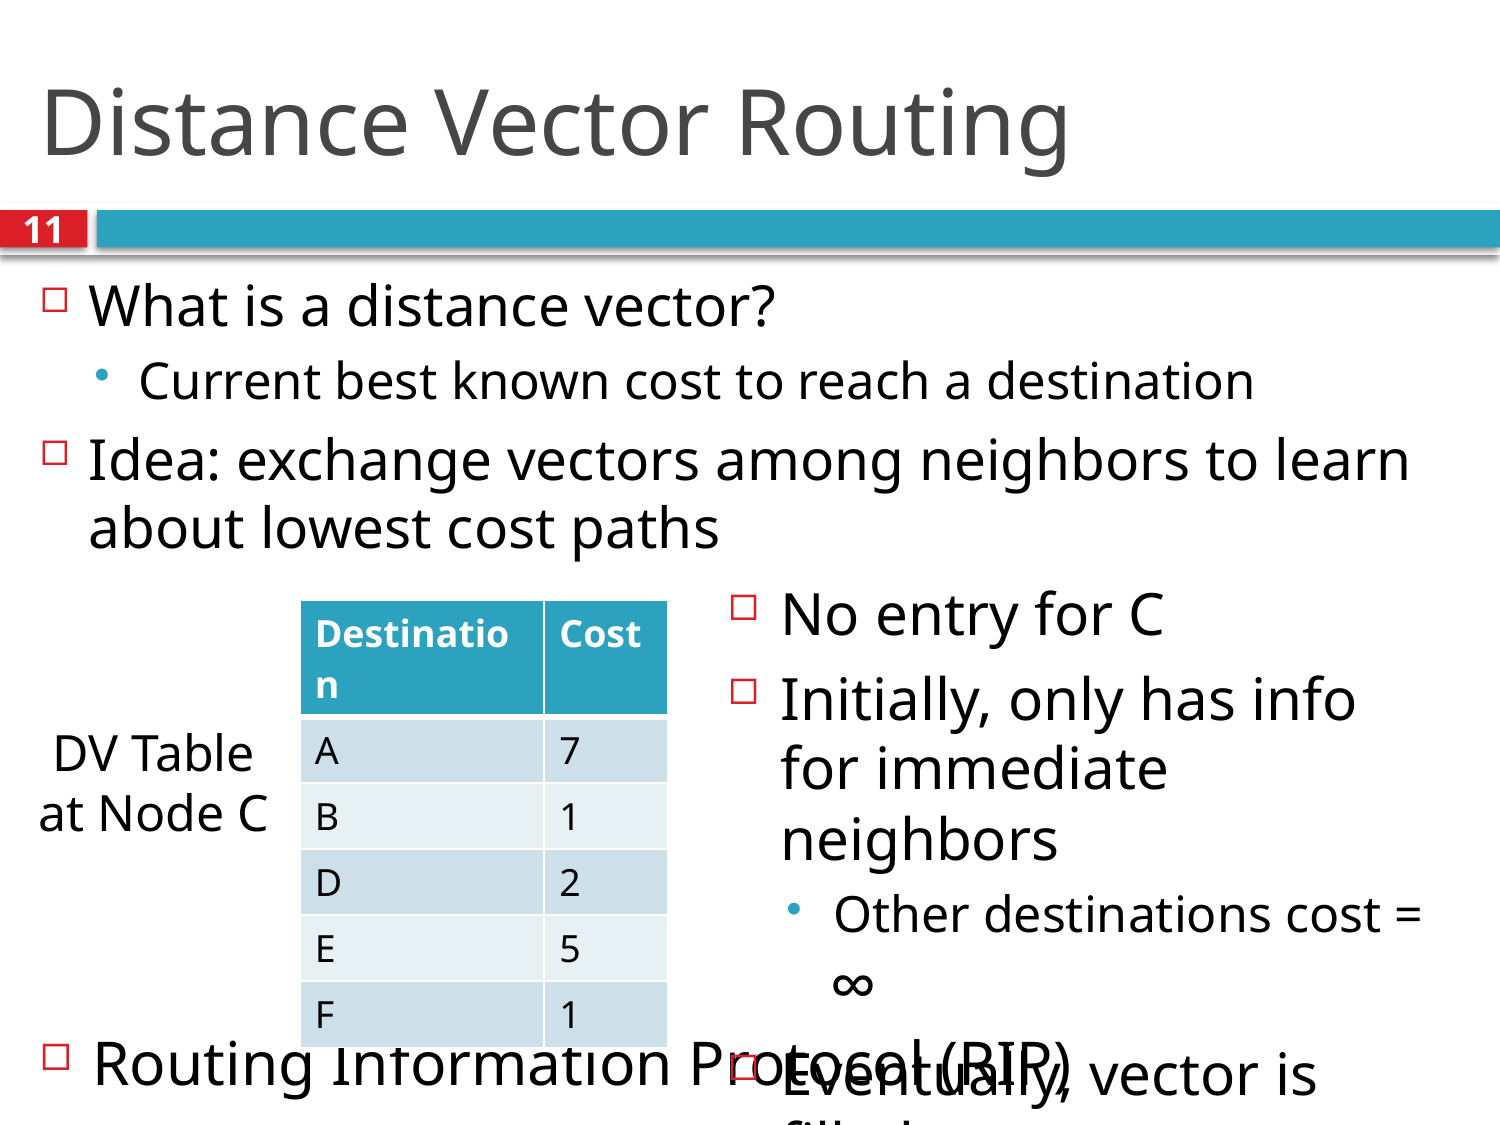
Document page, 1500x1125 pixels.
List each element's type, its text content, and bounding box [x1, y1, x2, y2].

table_cell 2 [545, 850, 667, 914]
text_box DV Table at Node C [23, 714, 284, 849]
slide_number 11 [0, 206, 88, 257]
table_header Cost [545, 601, 667, 714]
table_cell 7 [545, 720, 667, 782]
table_cell B [301, 784, 543, 848]
table_cell F [301, 982, 543, 1047]
table_cell 5 [545, 916, 667, 980]
table_cell 1 [545, 982, 667, 1047]
text_box Routing Information Protocol (RIP) [24, 1017, 1475, 1122]
list What is a distance vector? Current best known cost to reach a destination Idea: exchange vectors among neighbors to learn about lowest cost paths [24, 262, 1475, 570]
table_cell E [301, 916, 543, 980]
table_cell D [301, 850, 543, 914]
title Distance Vector Routing [24, 37, 1475, 200]
text_box No entry for C Initially, only has info for immediate neighbors Other destinations cost = ∞ Eventually, vector is filled [713, 569, 1464, 999]
table_cell 1 [545, 784, 667, 848]
table_cell A [301, 720, 543, 782]
table_header Destination [301, 601, 543, 714]
